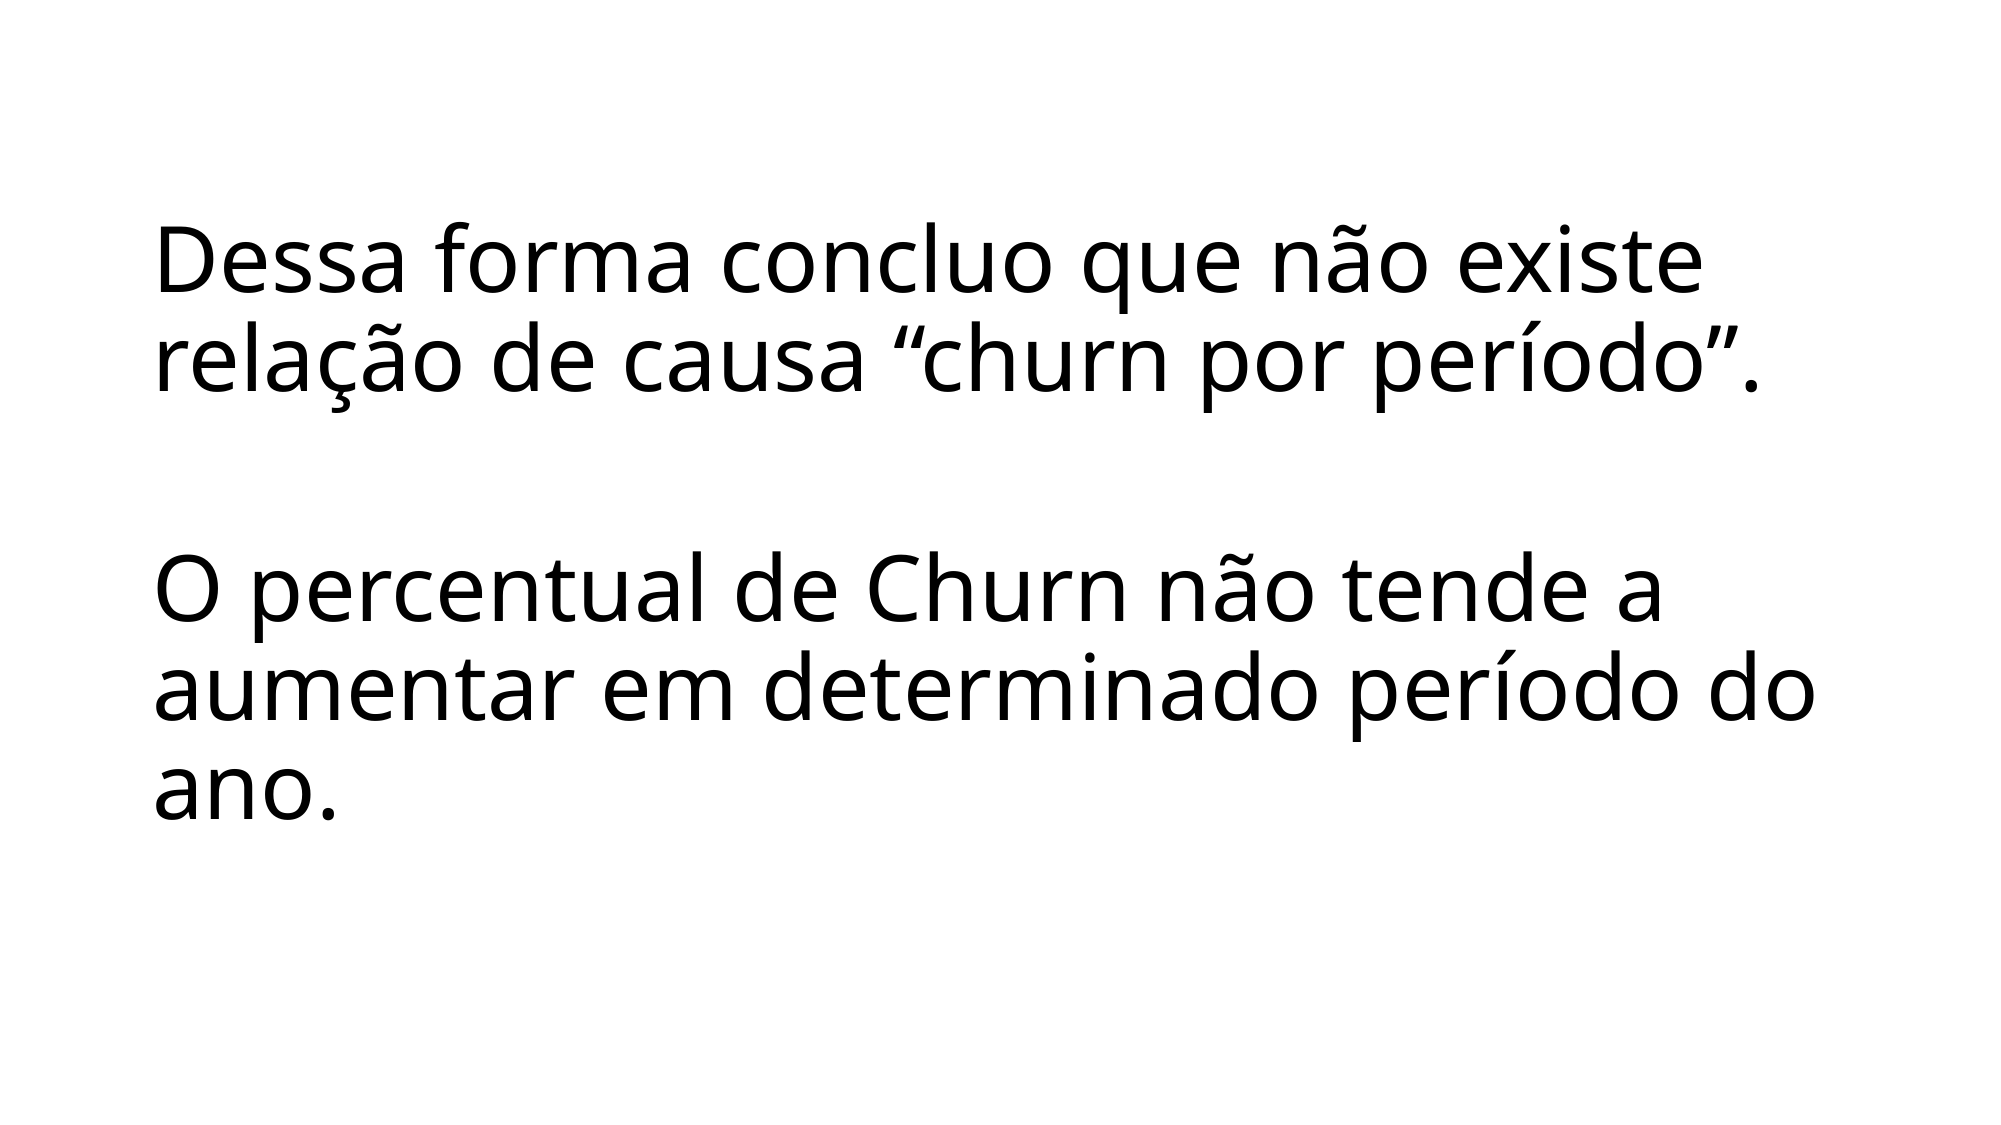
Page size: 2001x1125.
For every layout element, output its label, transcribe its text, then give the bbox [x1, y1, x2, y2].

list Dessa forma concluo que não existe relação de causa “churn por período”. O percentual de Churn não tende a aumentar em determinado período do ano. [137, 205, 1863, 920]
